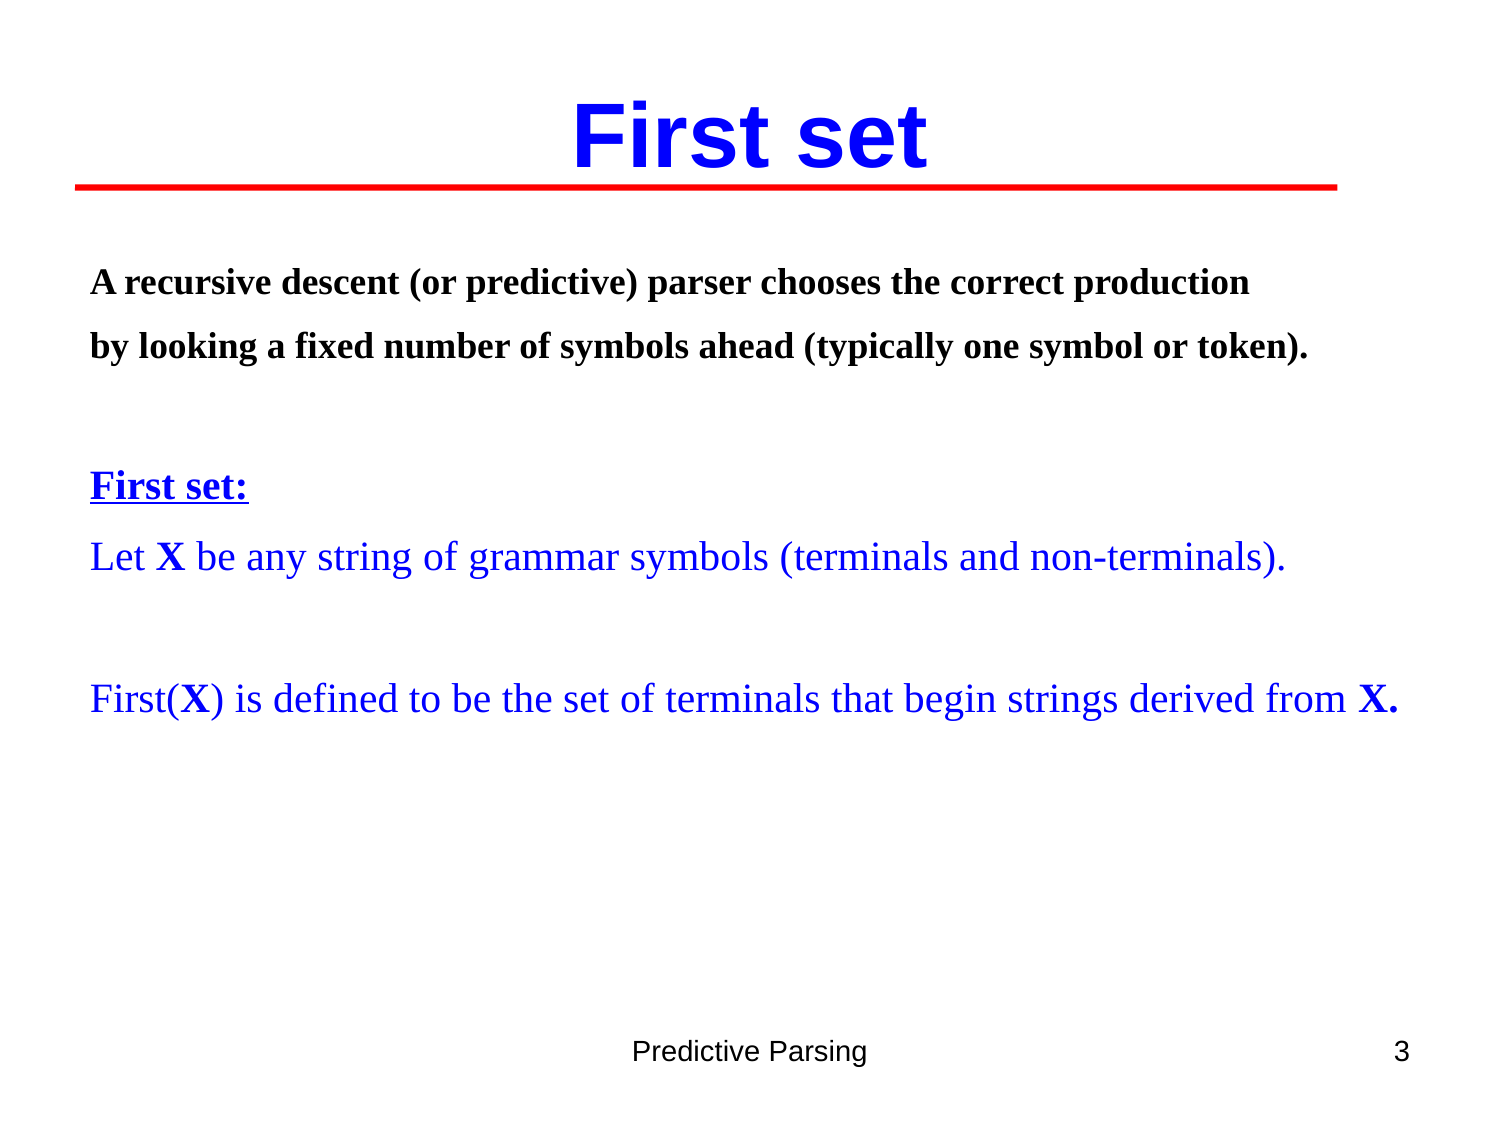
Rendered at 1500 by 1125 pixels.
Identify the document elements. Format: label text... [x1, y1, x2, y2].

text_box A recursive descent (or predictive) parser chooses the correct production by looking a fixed number of symbols ahead (typically one symbol or token). First set: Let X be any string of grammar symbols (terminals and non-terminals). First(X) is defined to be the set of terminals that begin strings derived from X. [74, 249, 1425, 799]
title First set [74, 37, 1426, 226]
slide_number 3 [1074, 1024, 1426, 1103]
footer Predictive Parsing [512, 1024, 988, 1103]
